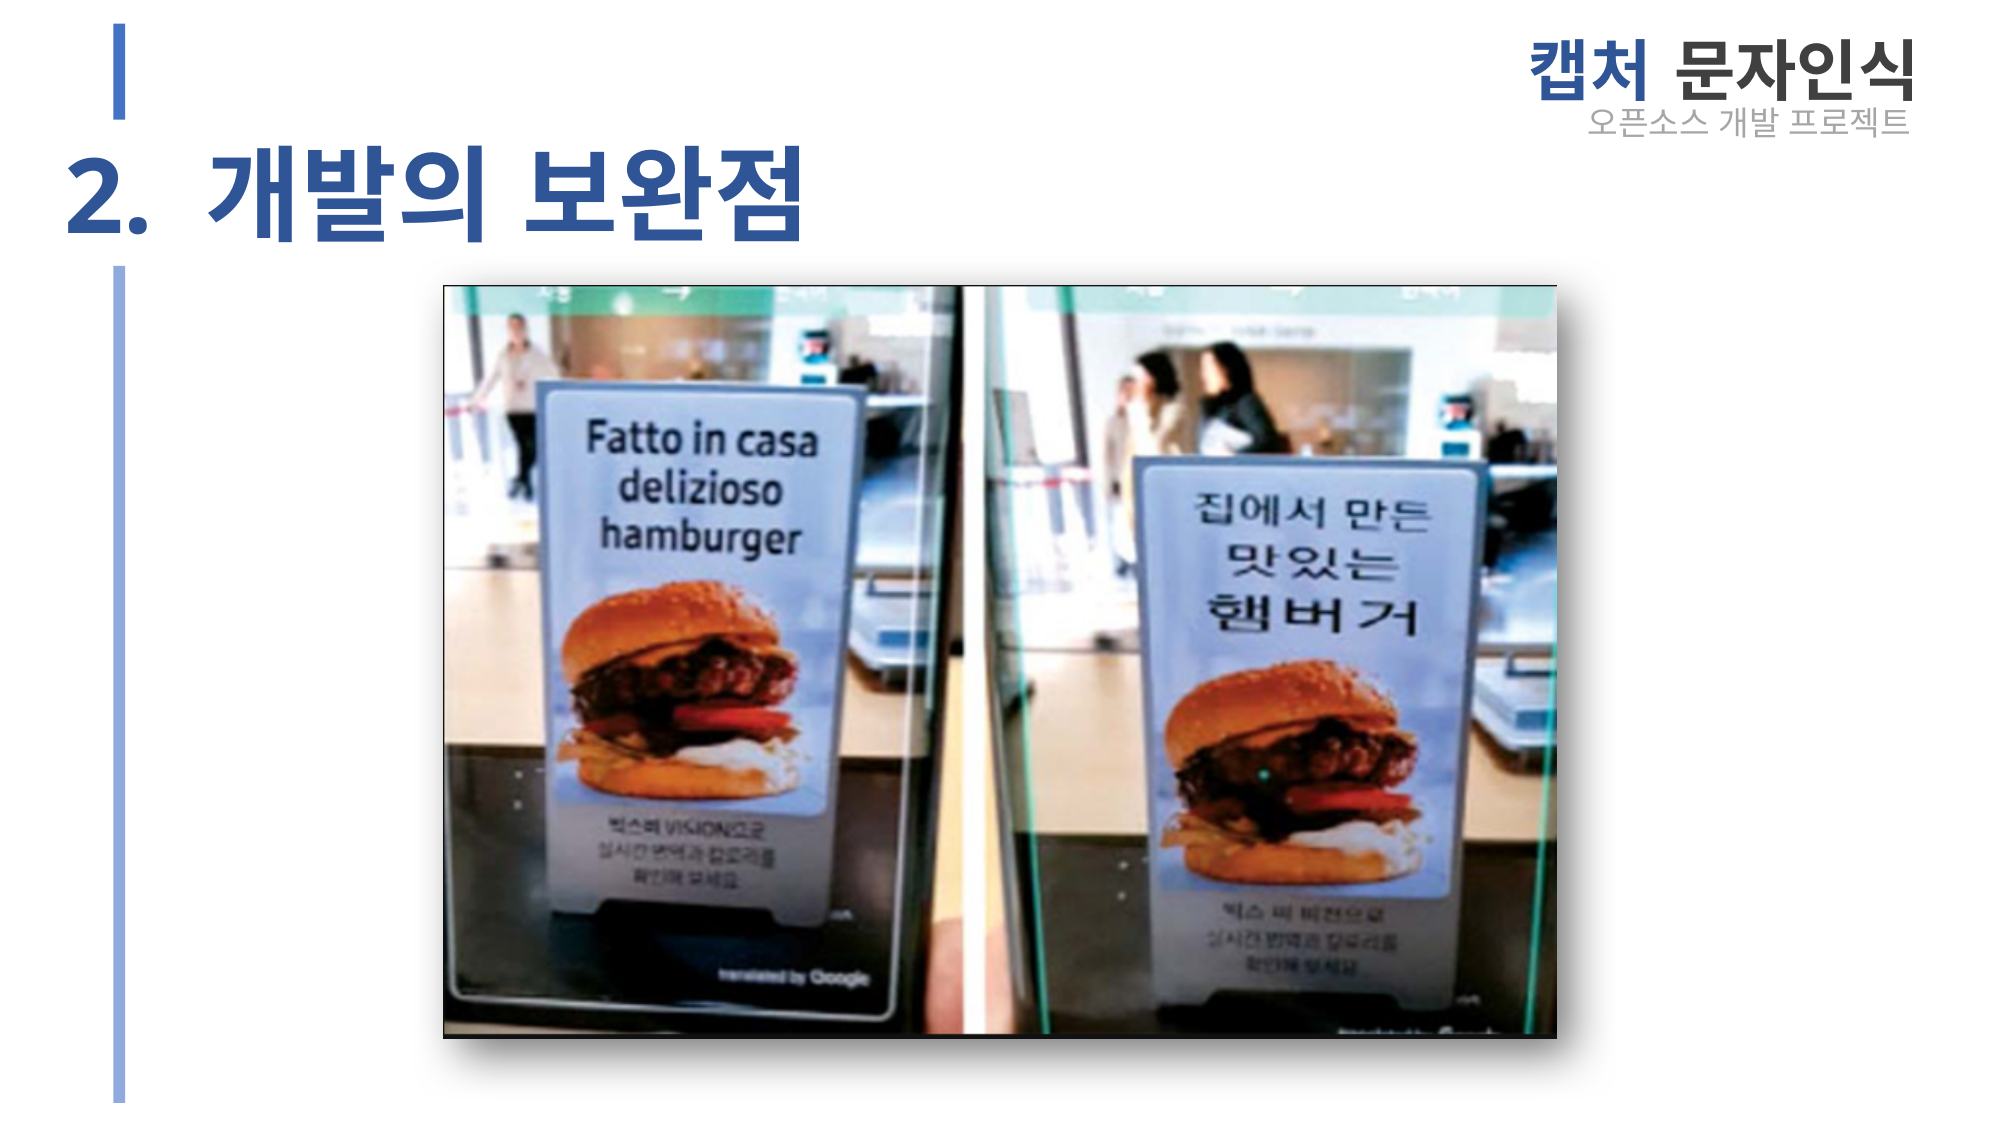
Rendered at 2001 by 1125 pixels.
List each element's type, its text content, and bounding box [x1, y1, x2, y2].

text_box 2. 개발의 보완점 [49, 122, 1037, 262]
text_box [112, 23, 126, 121]
text_box [112, 265, 126, 1104]
text_box 오픈소스 개발 프로젝트 [1572, 118, 1926, 149]
picture [443, 285, 1557, 1040]
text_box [1514, 21, 2000, 118]
